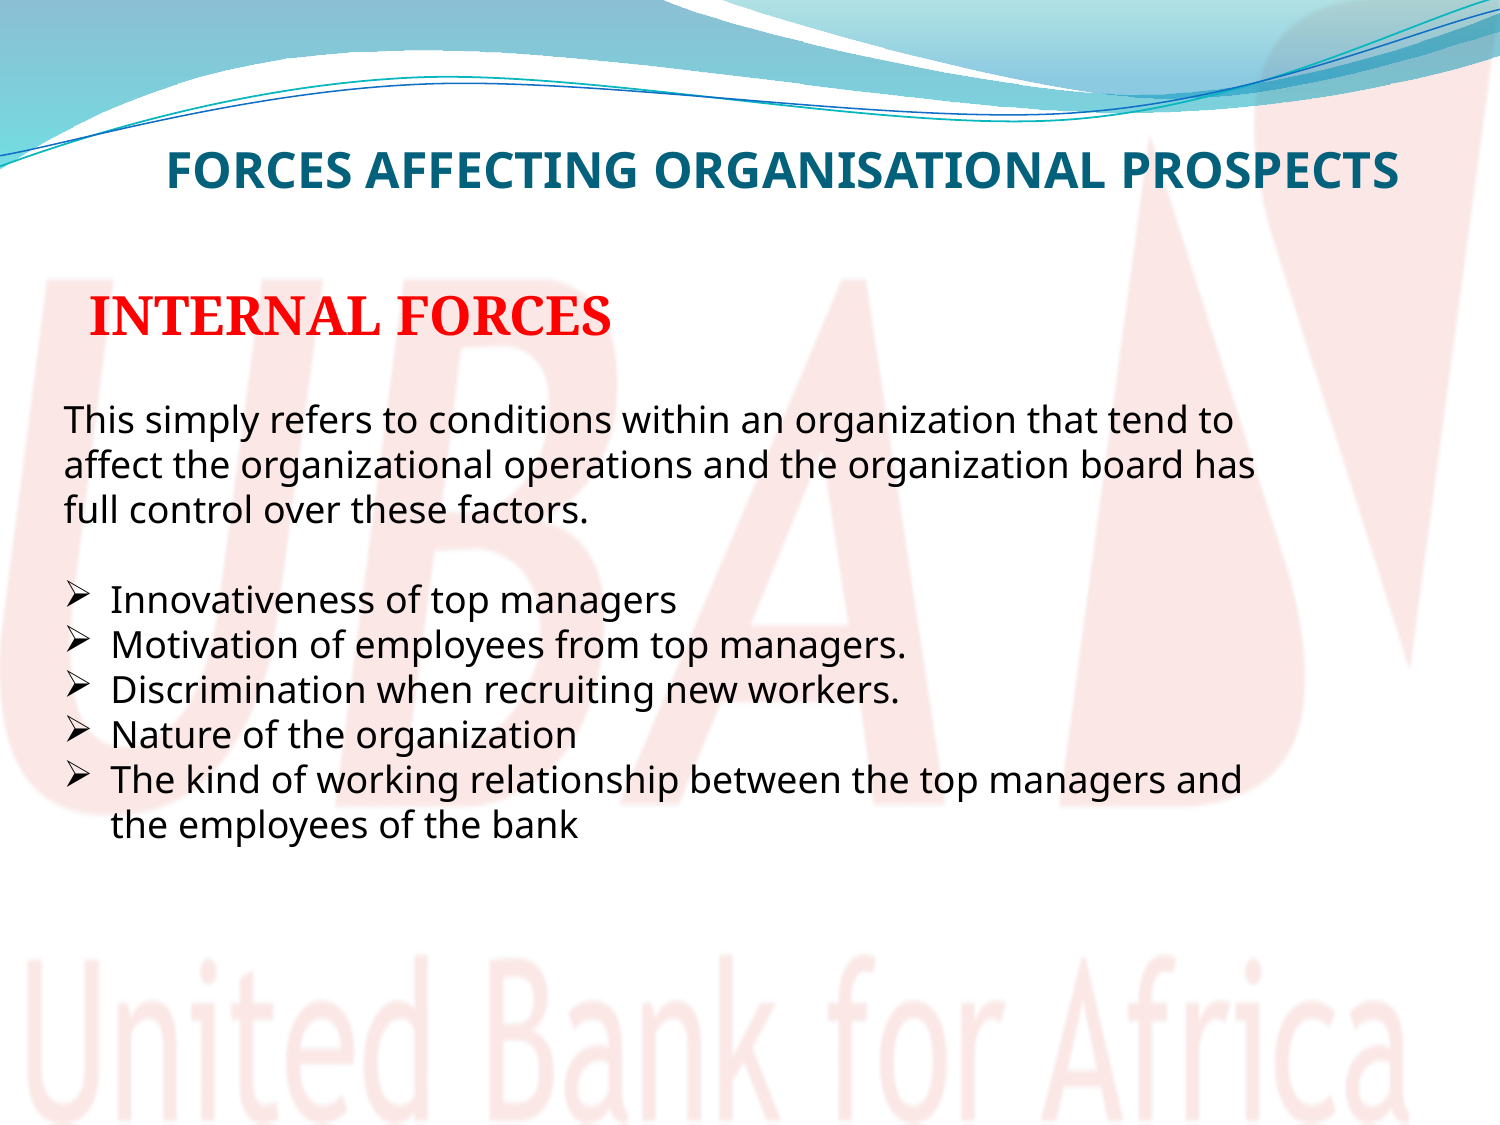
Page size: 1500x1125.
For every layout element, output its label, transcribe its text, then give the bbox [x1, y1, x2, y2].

list INTERNAL FORCES [75, 198, 900, 363]
title FORCES AFFECTING ORGANISATIONAL PROSPECTS [50, 62, 1400, 199]
text_box This simply refers to conditions within an organization that tend to affect the organizational operations and the organization board has full control over these factors. Innovativeness of top managers Motivation of employees from top managers. Discrimination when recruiting new workers. Nature of the organization The kind of working relationship between the top managers and the employees of the bank [48, 389, 1299, 854]
